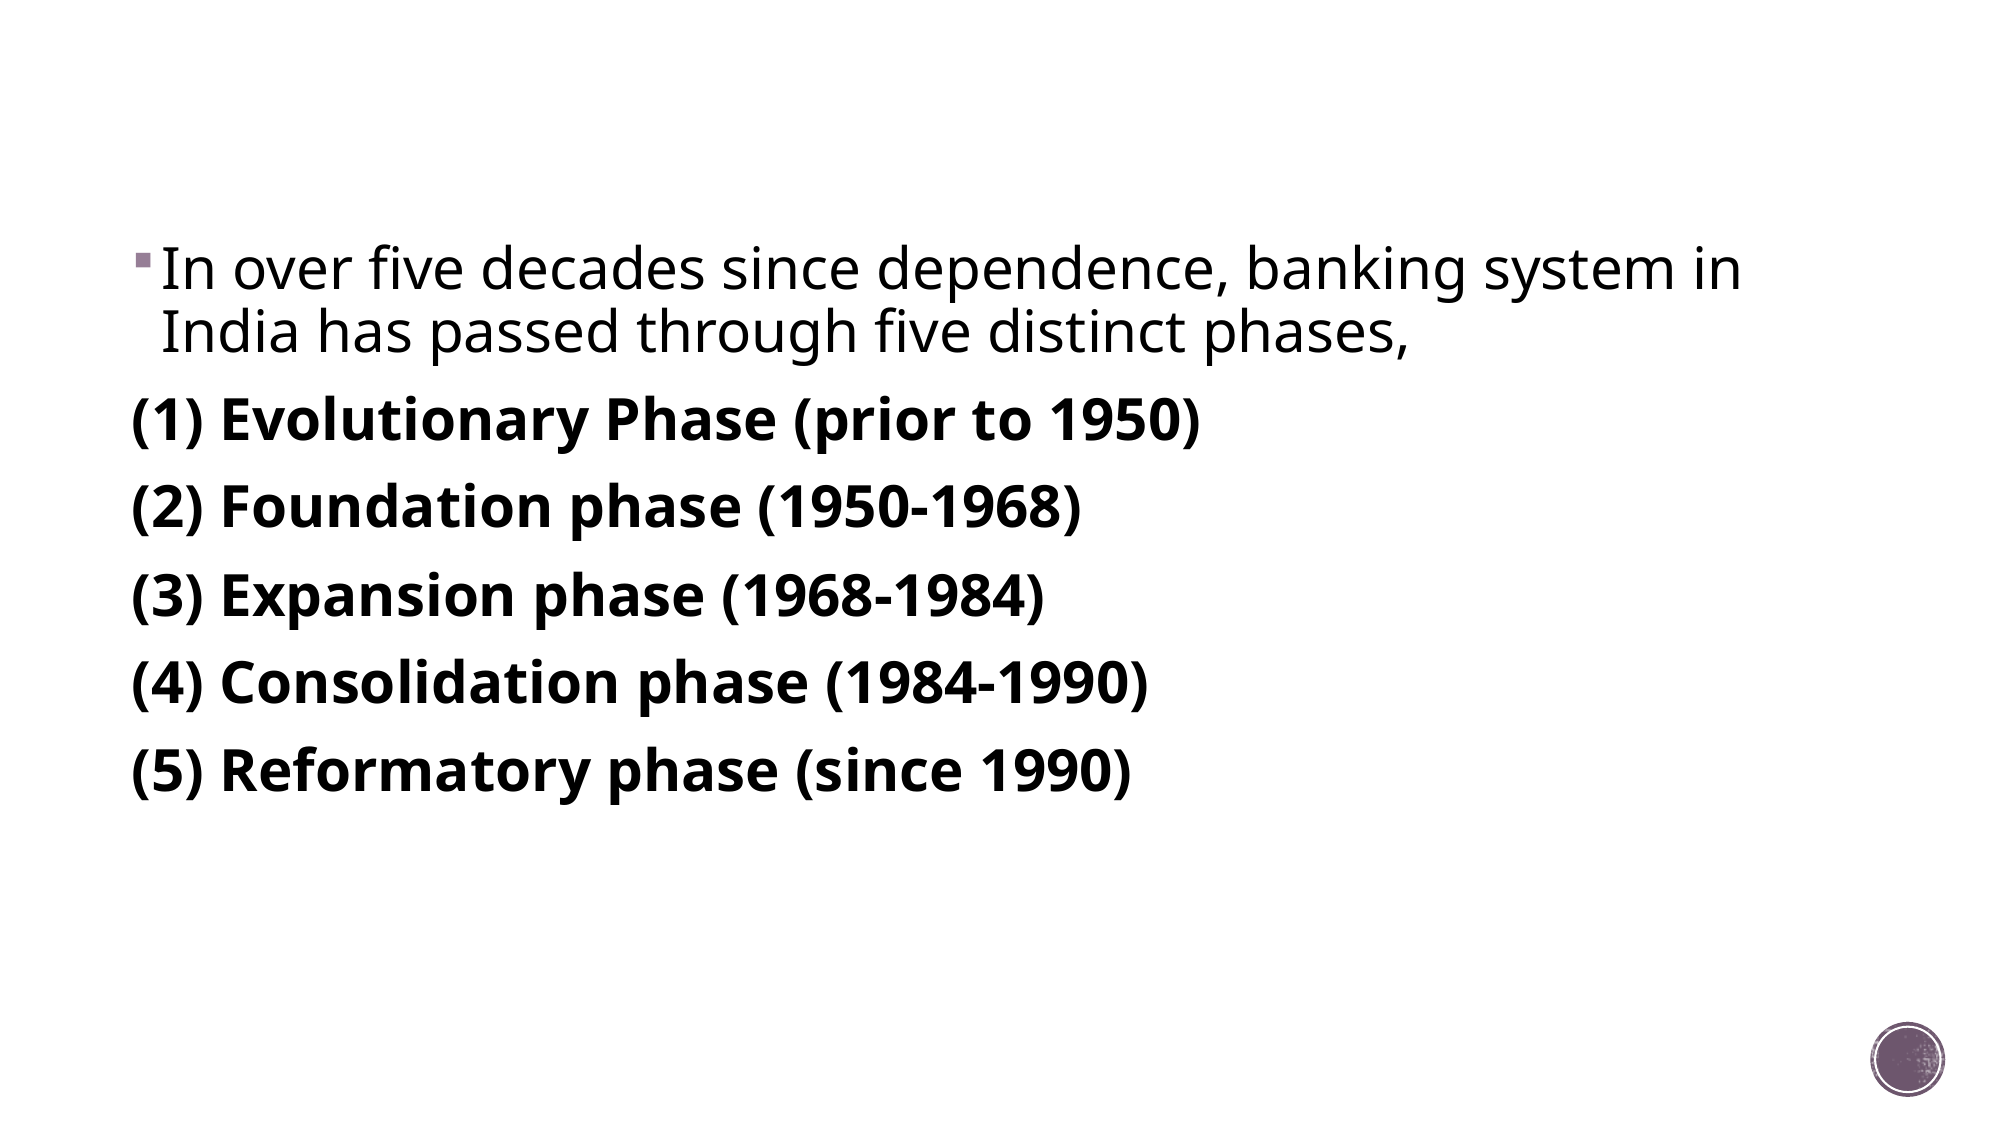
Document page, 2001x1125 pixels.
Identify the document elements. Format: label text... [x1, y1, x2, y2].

list In over five decades since dependence, banking system in India has passed through five distinct phases, (1) Evolutionary Phase (prior to 1950) (2) Foundation phase (1950-1968) (3) Expansion phase (1968-1984) (4) Consolidation phase (1984-1990) (5) Reformatory phase (since 1990) [116, 231, 1895, 903]
